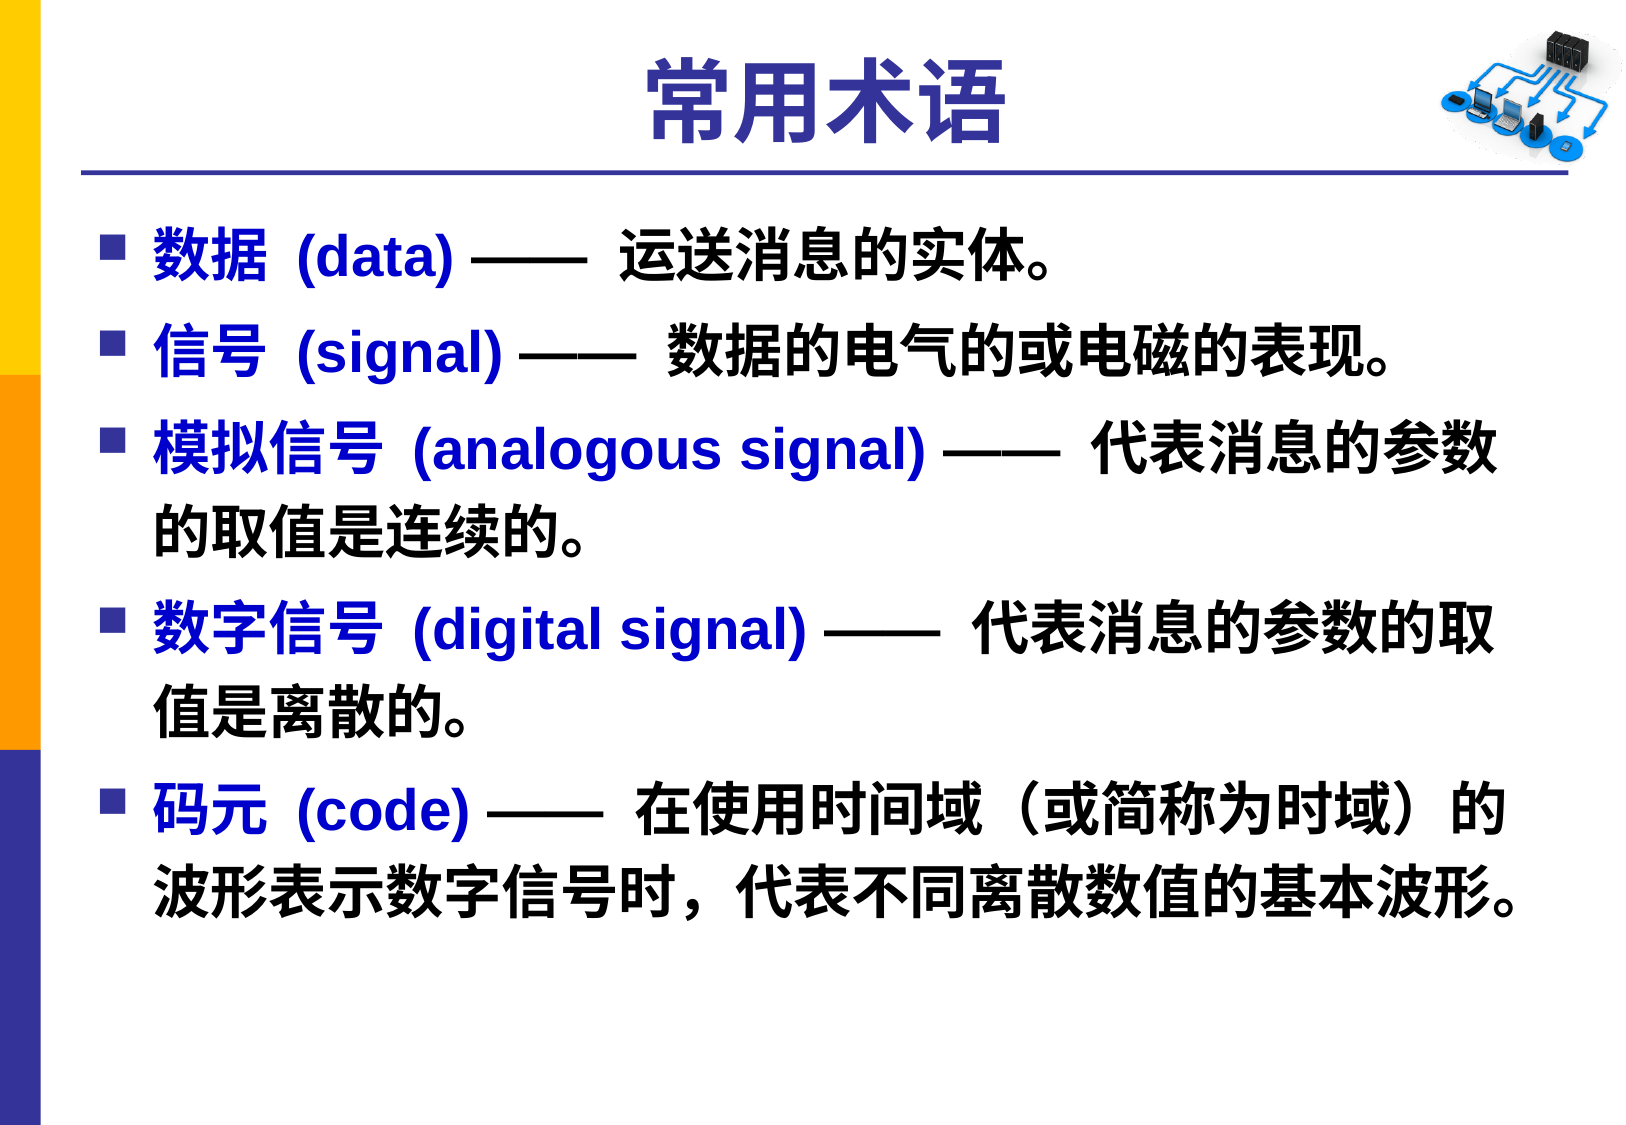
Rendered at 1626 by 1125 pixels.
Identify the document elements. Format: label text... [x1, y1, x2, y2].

picture [1438, 30, 1624, 165]
list 数据 (data) —— 运送消息的实体。 信号 (signal) —— 数据的电气的或电磁的表现。 模拟信号 (analogous signal) —— 代表消息的参数的取值是连续的。 数字信号 (digital signal) —— 代表消息的参数的取值是离散的。 码元 (code) —— 在使用时间域（或简称为时域）的波形表示数字信号时，代表不同离散数值的基本波形。 [81, 196, 1569, 1006]
title 常用术语 [81, 30, 1569, 161]
